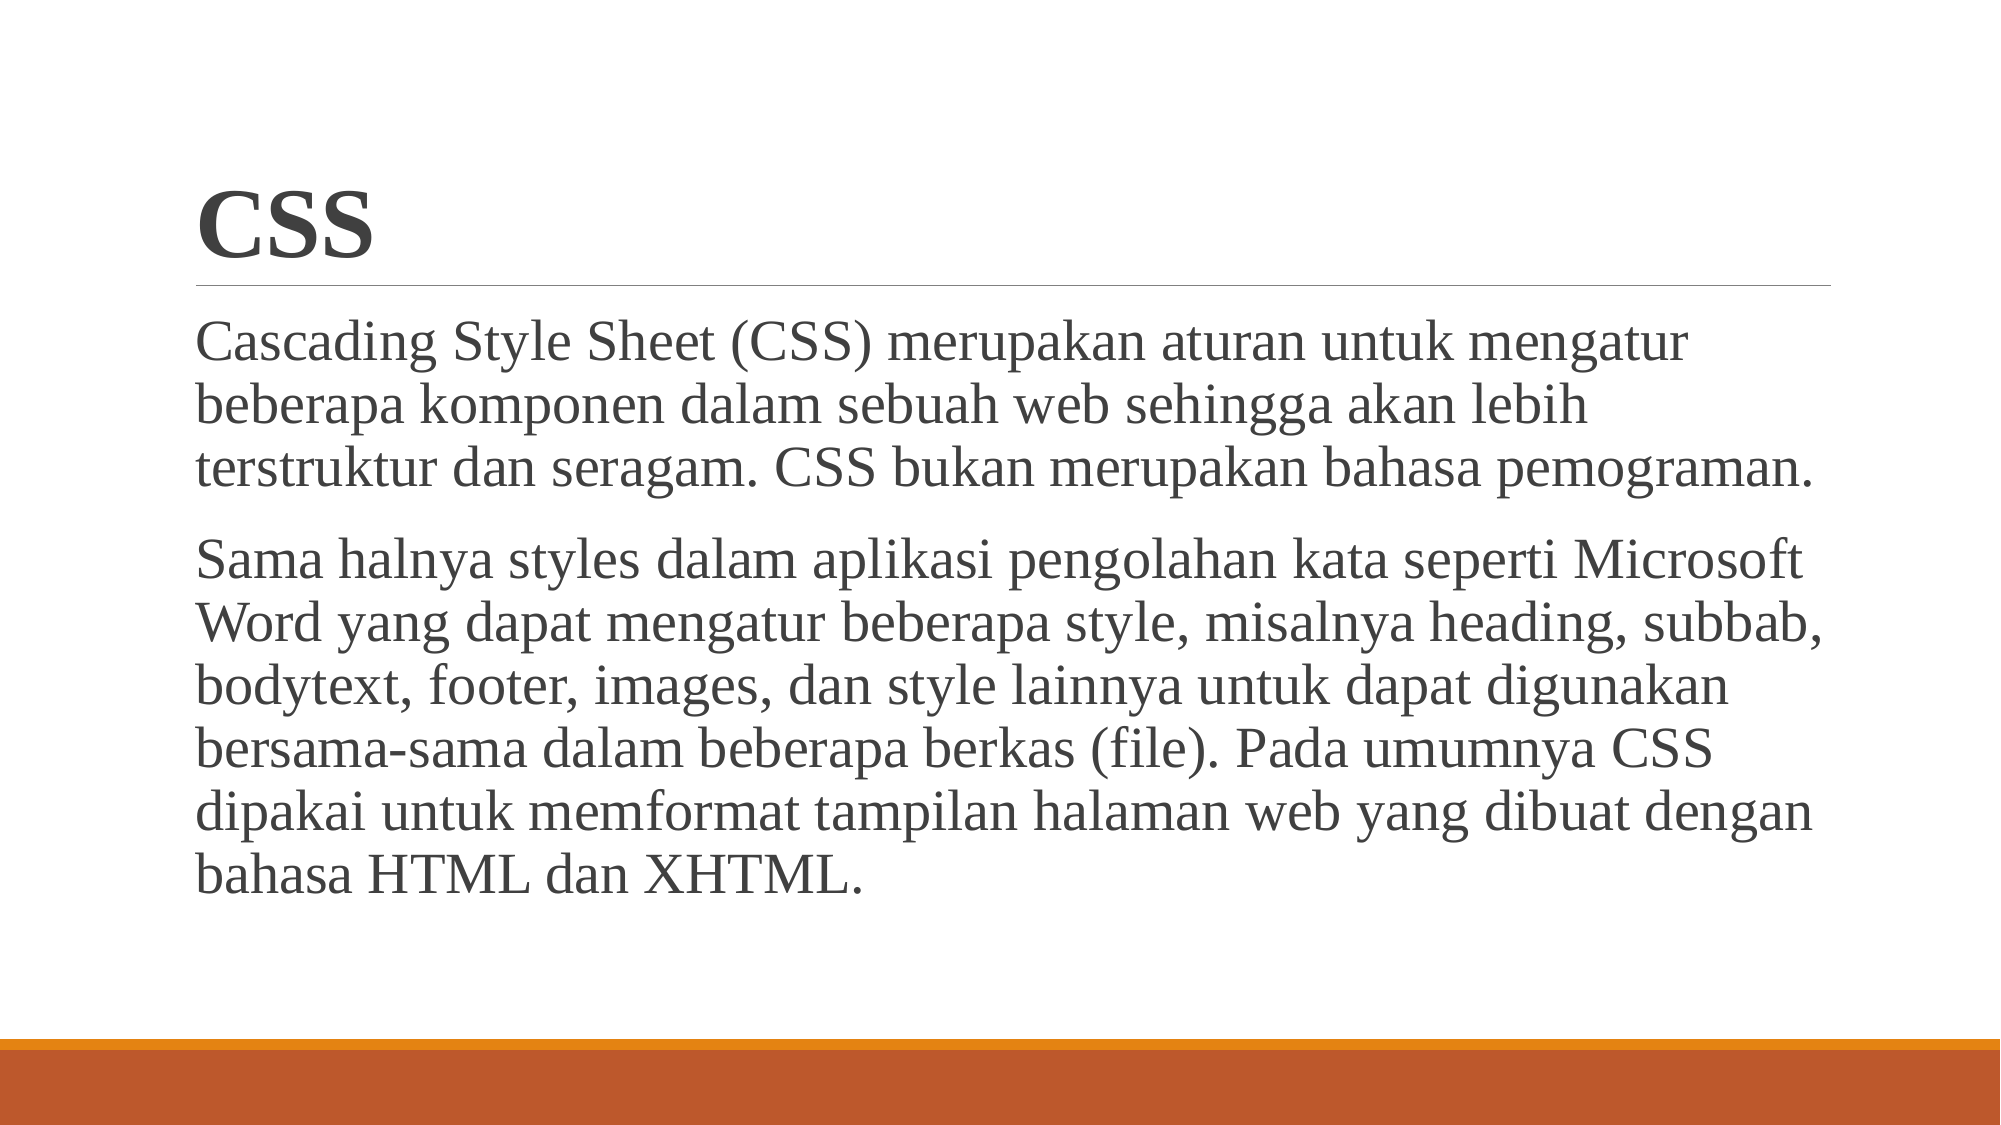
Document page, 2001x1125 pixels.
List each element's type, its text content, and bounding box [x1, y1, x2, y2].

title CSS [180, 47, 1830, 285]
list Cascading Style Sheet (CSS) merupakan aturan untuk mengatur beberapa komponen dalam sebuah web sehingga akan lebih terstruktur dan seragam. CSS bukan merupakan bahasa pemograman. Sama halnya styles dalam aplikasi pengolahan kata seperti Microsoft Word yang dapat mengatur beberapa style, misalnya heading, subbab, bodytext, footer, images, dan style lainnya untuk dapat digunakan bersama-sama dalam beberapa berkas (file). Pada umumnya CSS dipakai untuk memformat tampilan halaman web yang dibuat dengan bahasa HTML dan XHTML. [180, 302, 1830, 963]
